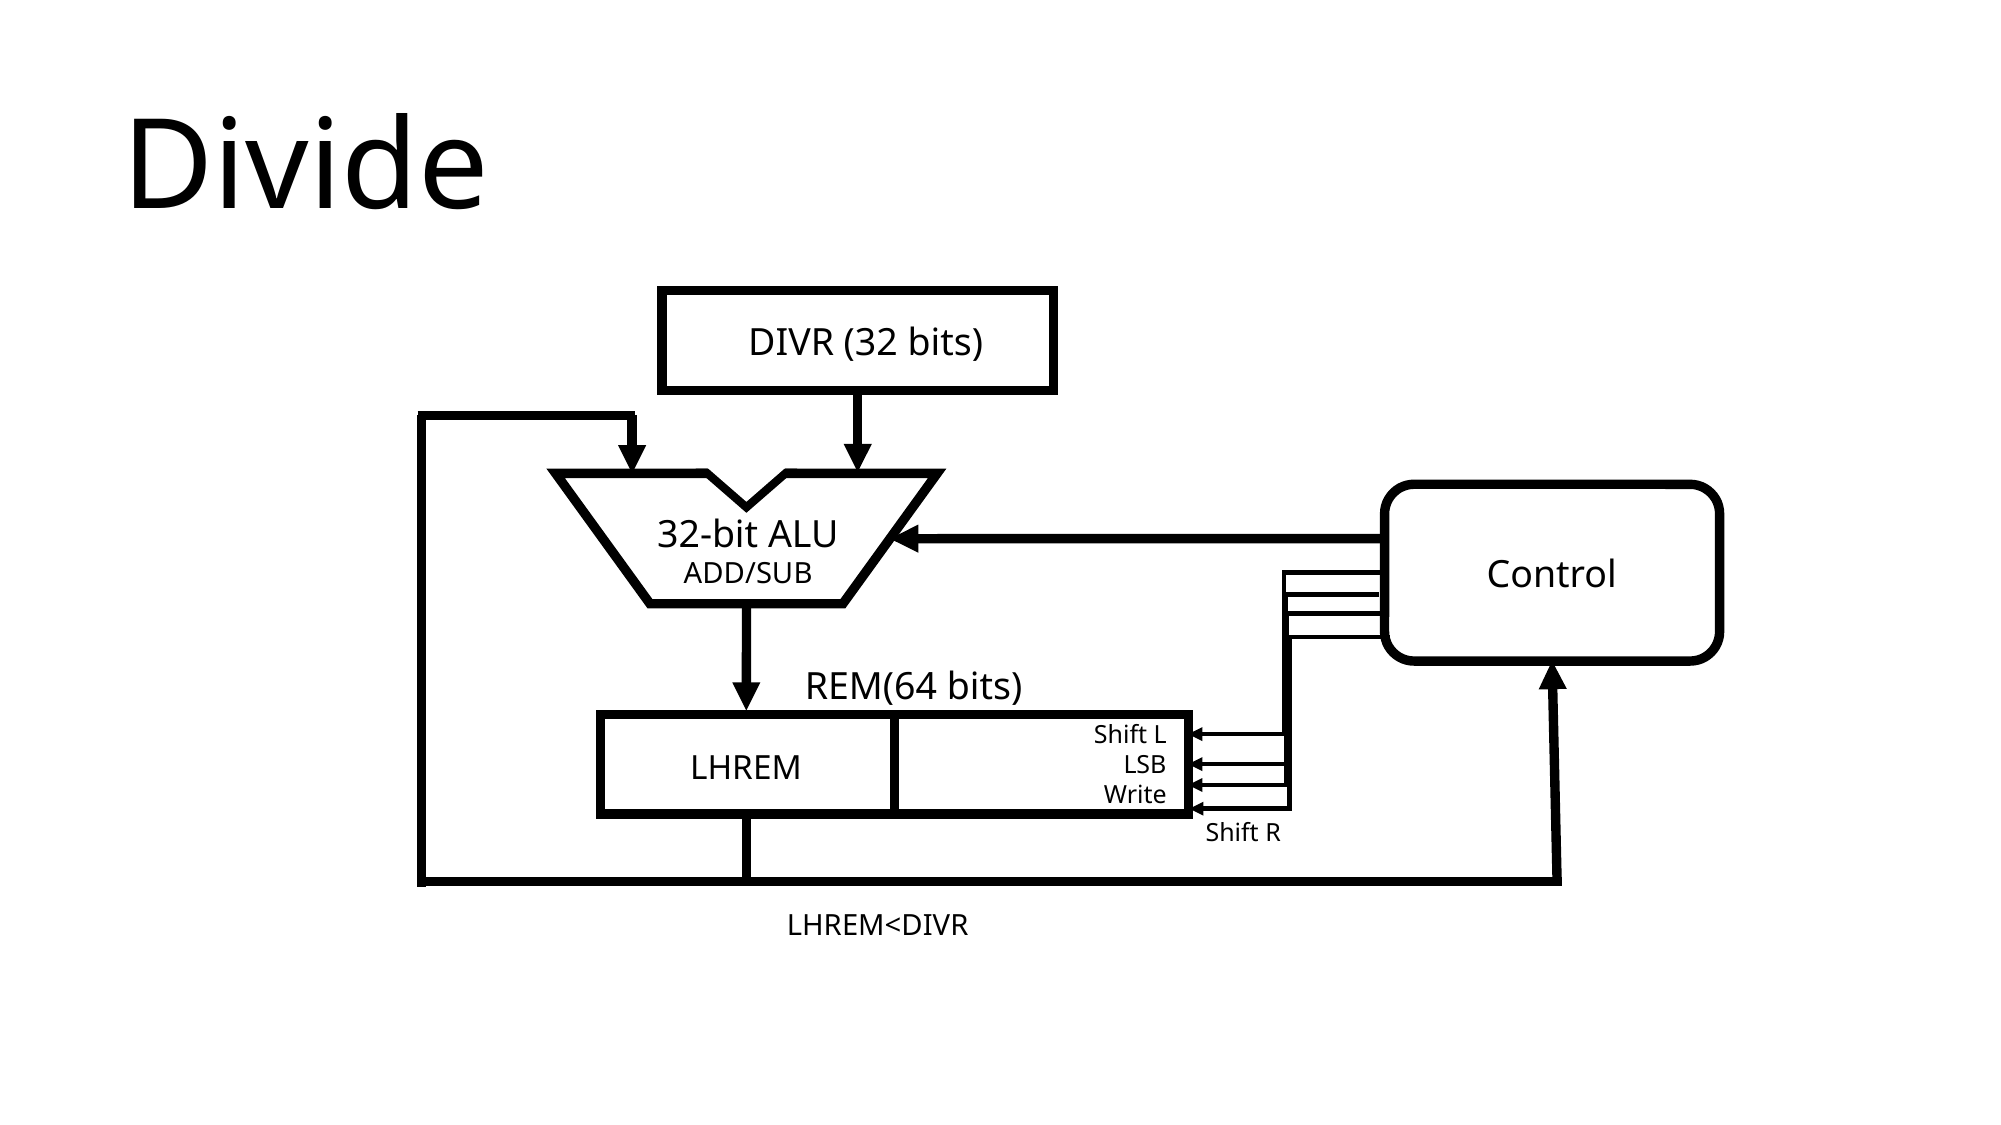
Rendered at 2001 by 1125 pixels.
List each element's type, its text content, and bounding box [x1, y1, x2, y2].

text_box Divide [107, 76, 504, 242]
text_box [417, 290, 1720, 950]
